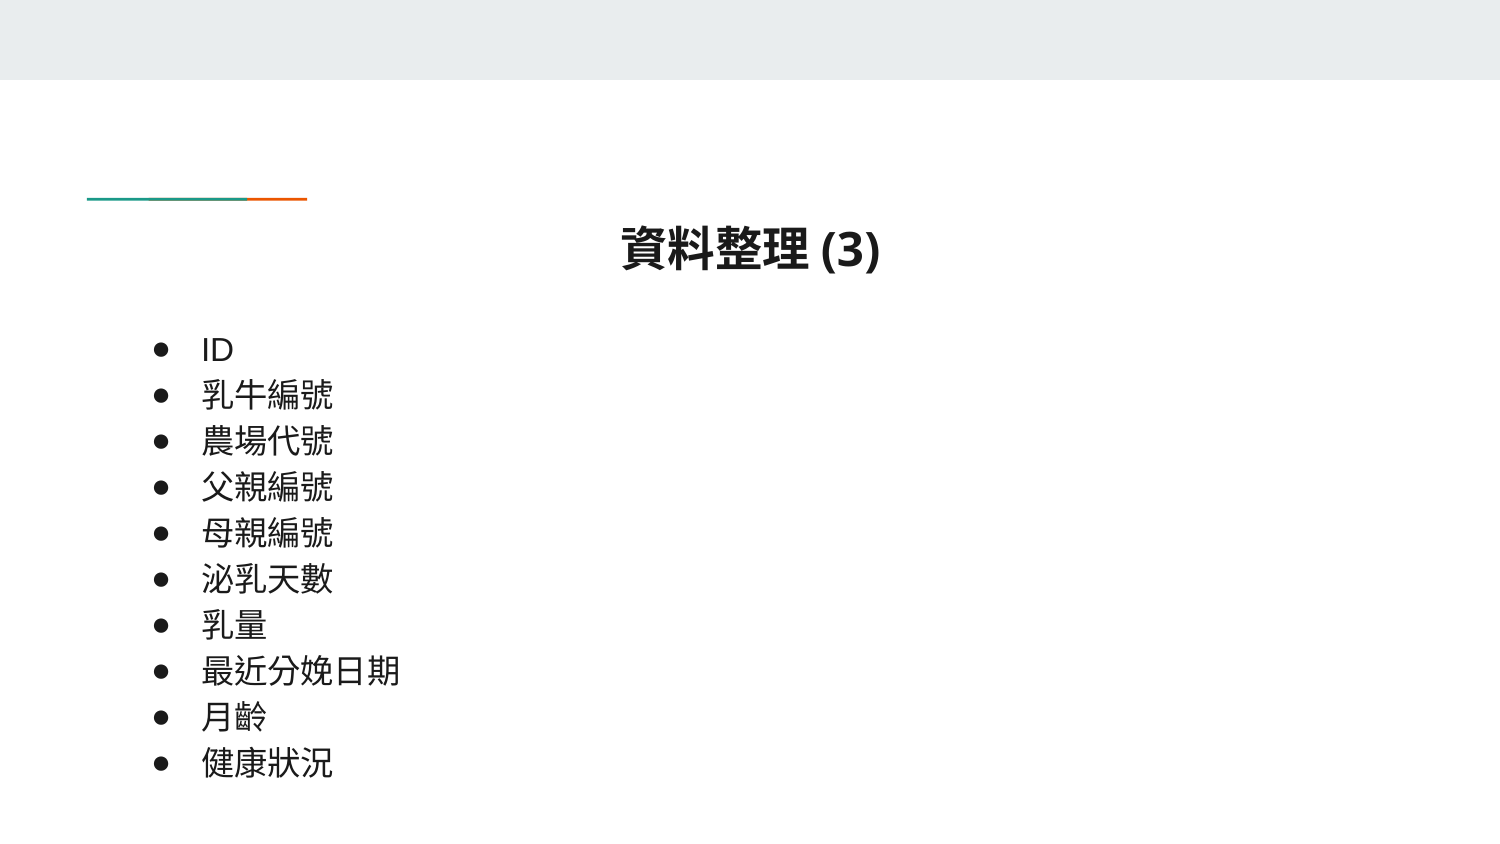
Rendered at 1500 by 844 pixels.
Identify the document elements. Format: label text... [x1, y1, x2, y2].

title 資料整理(3) [119, 203, 1381, 292]
list ID 乳牛編號 農場代號 父親編號 母親編號 泌乳天數 乳量 最近分娩日期 月齡 健康狀況 [119, 307, 1381, 801]
